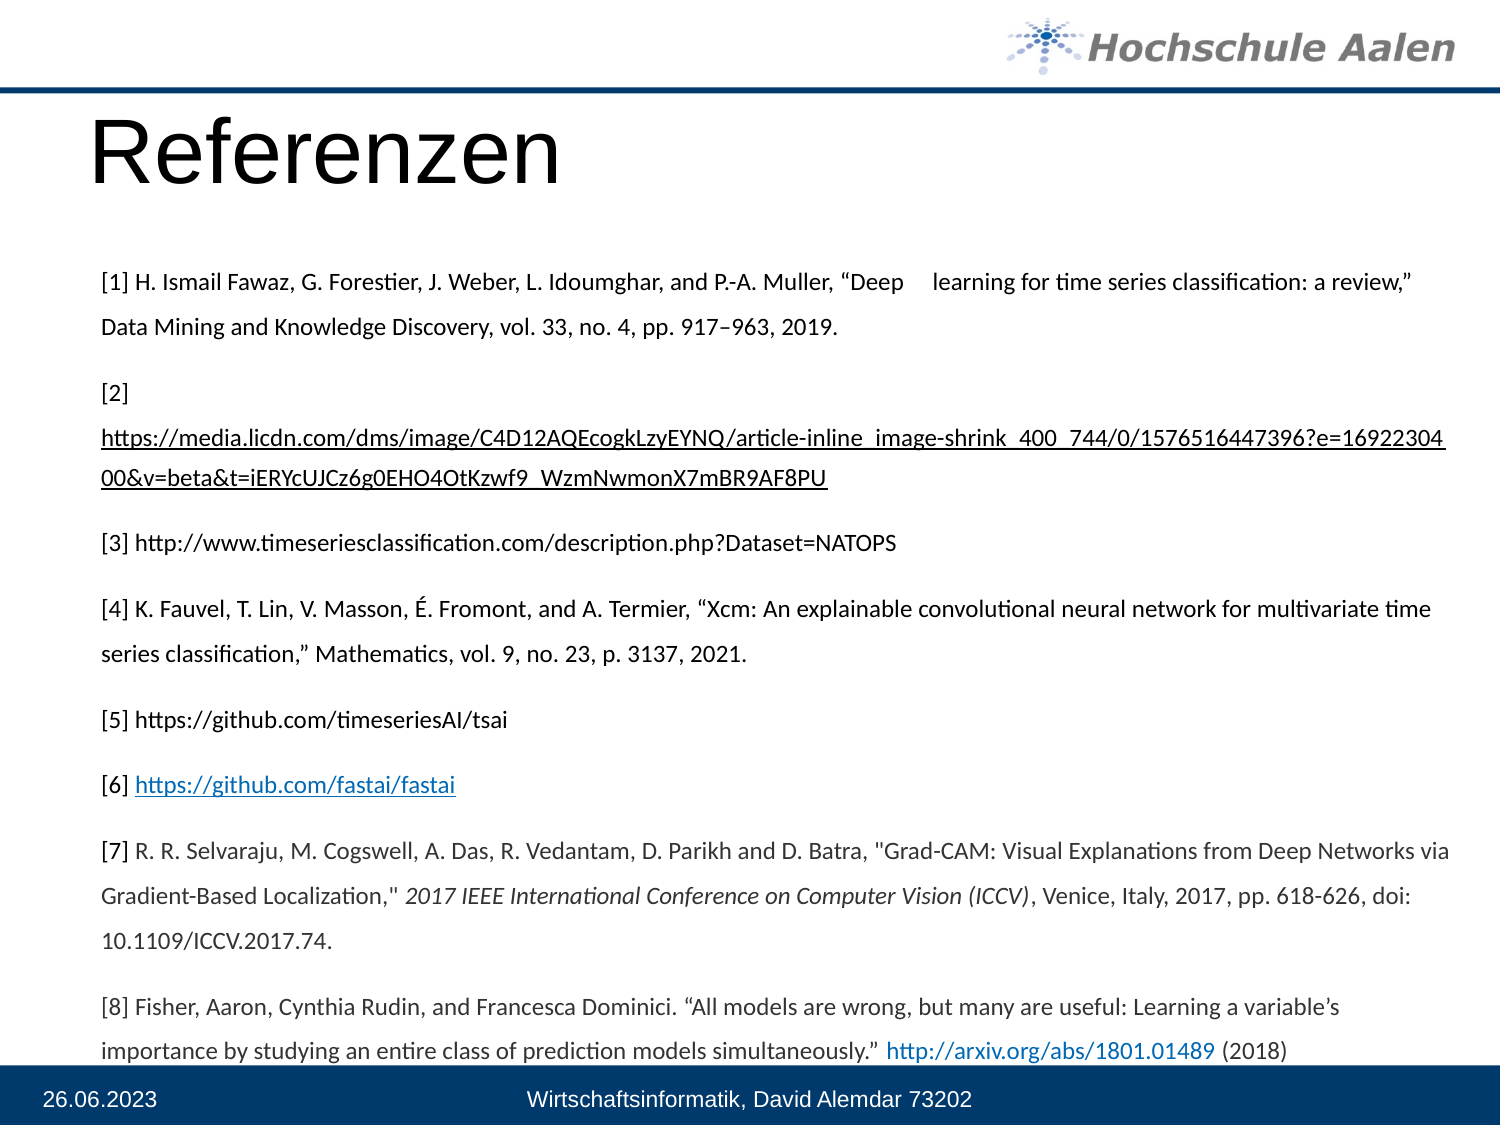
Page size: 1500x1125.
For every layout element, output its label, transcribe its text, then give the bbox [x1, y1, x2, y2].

footer Wirtschaftsinformatik, David Alemdar 73202 [277, 1080, 1223, 1116]
picture [1004, 15, 1459, 79]
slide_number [42, 1080, 249, 1116]
title Referenzen [88, 101, 1459, 208]
subtitle [1] H. Ismail Fawaz, G. Forestier, J. Weber, L. Idoumghar, and P.-A. Muller, “Deep learning for time series classification: a review,” Data Mining and Knowledge Discovery, vol. 33, no. 4, pp. 917–963, 2019. [2] https://media.licdn.com/dms/image/C4D12AQEcogkLzyEYNQ/article-inline_image-shrink_400_744/0/1576516447396?e=1692230400&v=beta&t=iERYcUJCz6g0EHO4OtKzwf9_WzmNwmonX7mBR9AF8PU [3] http://www.timeseriesclassification.com/description.php?Dataset=NATOPS [4] K. Fauvel, T. Lin, V. Masson, É. Fromont, and A. Termier, “Xcm: An explainable convolutional neural network for multivariate time series classification,” Mathematics, vol. 9, no. 23, p. 3137, 2021. [5] https://github.com/timeseriesAI/tsai [6] https://github.com/fastai/fastai [7] R. R. Selvaraju, M. Cogswell, A. Das, R. Vedantam, D. Parikh and D. Batra, "Grad-CAM: Visual Explanations from Deep Networks via Gradient-Based Localization," 2017 IEEE International Conference on Computer Vision (ICCV), Venice, Italy, 2017, pp. 618-626, doi: 10.1109/ICCV.2017.74. [8] Fisher, Aaron, Cynthia Rudin, and Francesca Dominici. “All models are wrong, but many are useful: Learning a variable’s importance by studying an entire class of prediction models simultaneously.” http://arxiv.org/abs/1801.01489 (2018) [88, 231, 1459, 1045]
